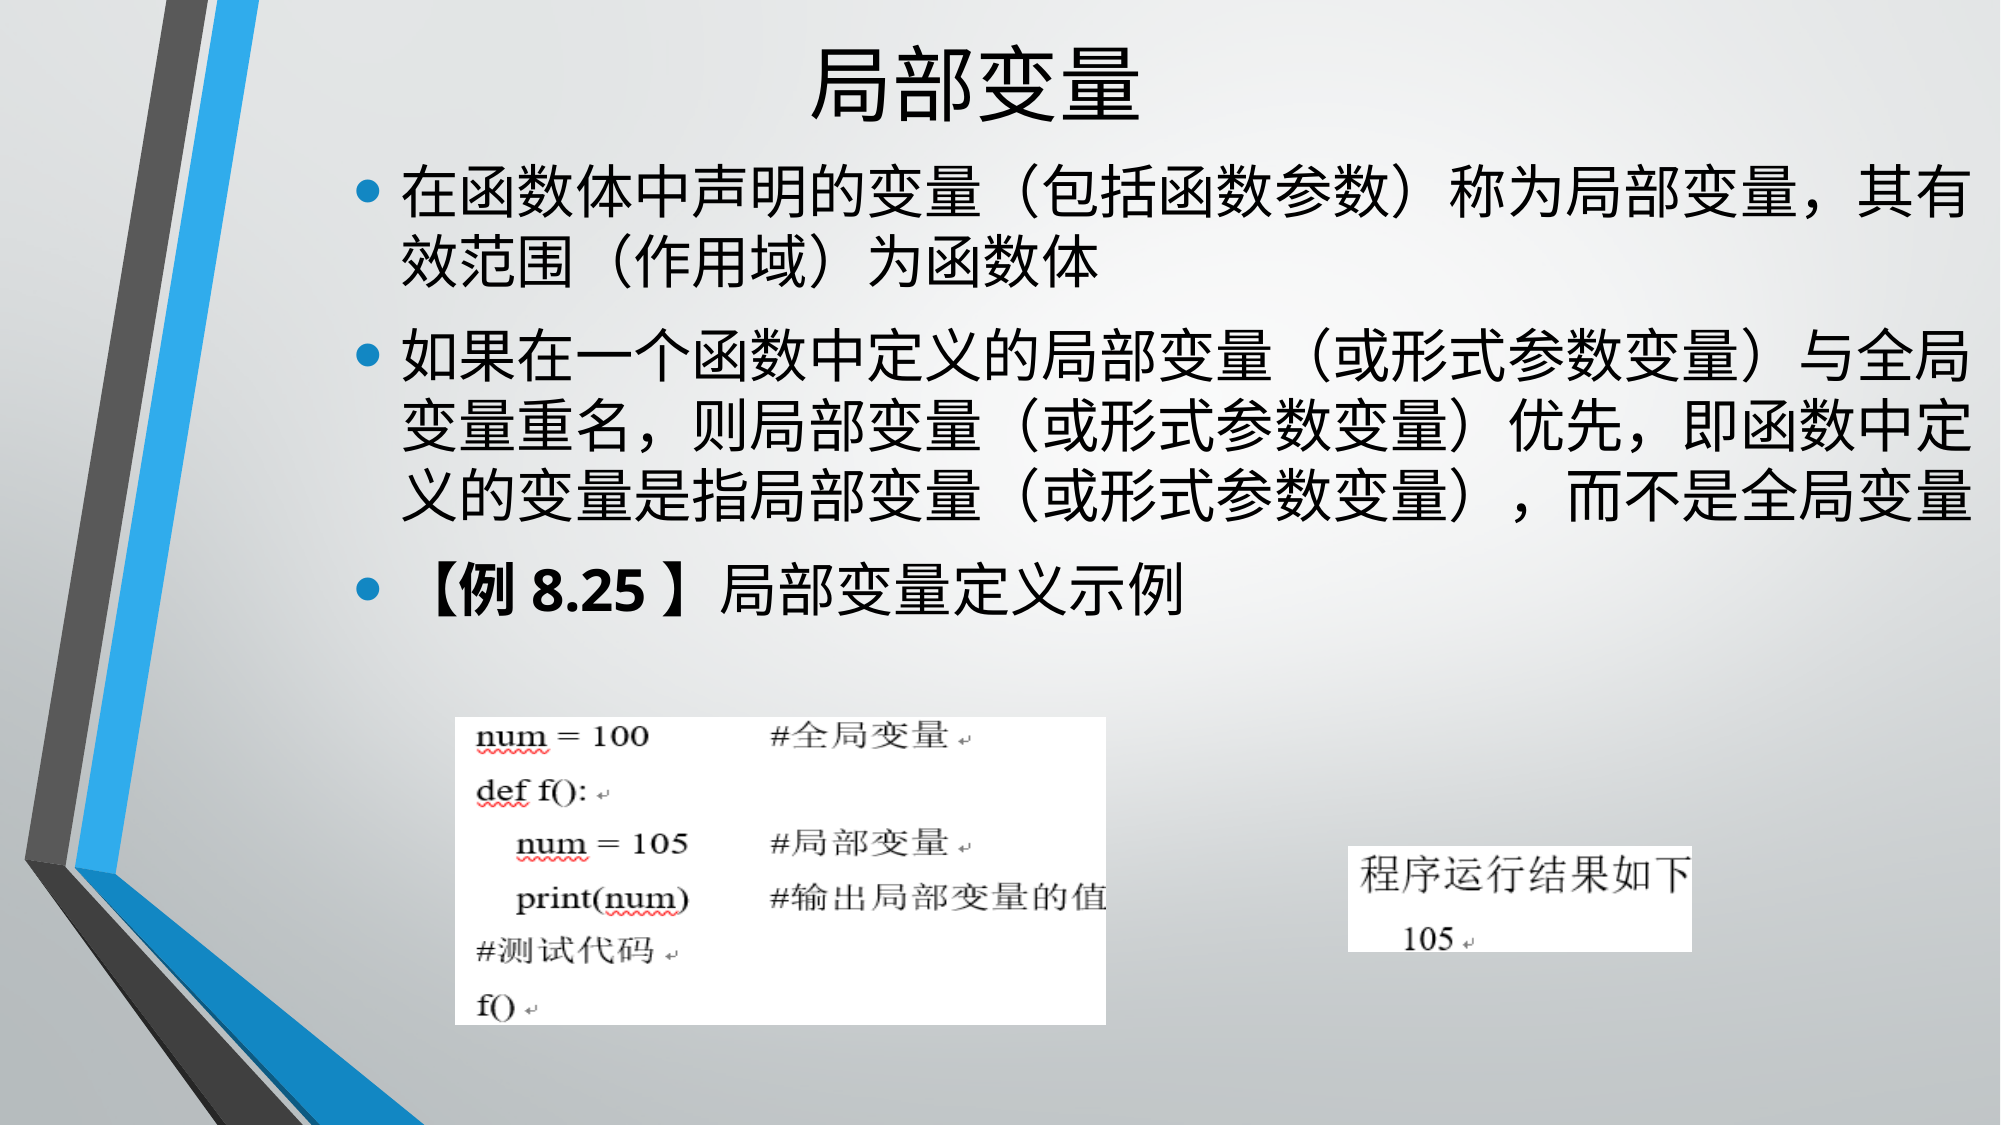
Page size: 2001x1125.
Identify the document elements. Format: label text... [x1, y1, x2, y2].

list 在函数体中声明的变量（包括函数参数）称为局部变量，其有效范围（作用域）为函数体 如果在一个函数中定义的局部变量（或形式参数变量）与全局变量重名，则局部变量（或形式参数变量）优先，即函数中定义的变量是指局部变量（或形式参数变量），而不是全局变量 【例8.25】局部变量定义示例 [338, 147, 2000, 823]
picture [1348, 845, 1692, 952]
picture [455, 716, 1106, 1025]
title 局部变量 [338, 19, 1614, 146]
